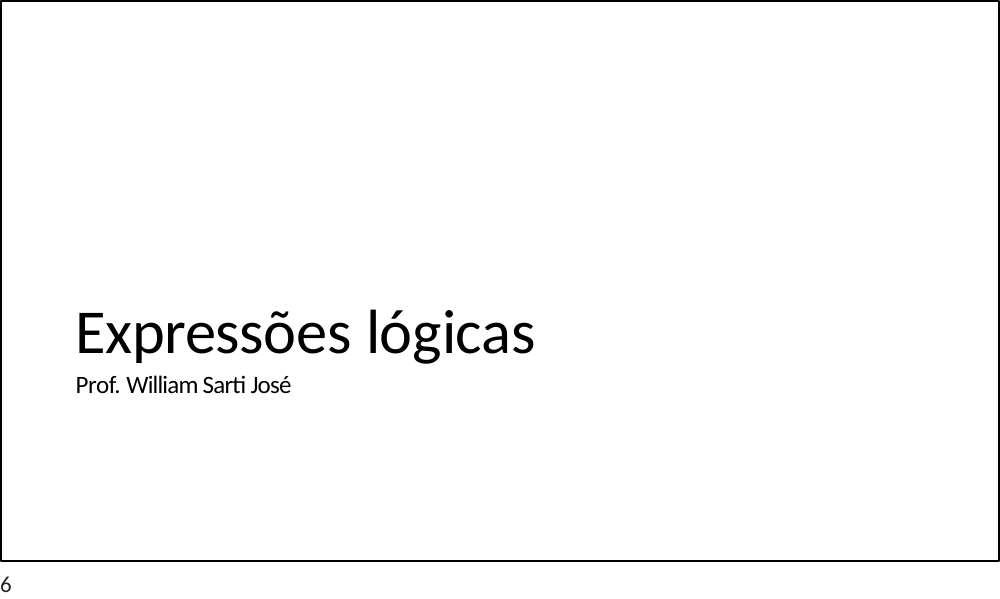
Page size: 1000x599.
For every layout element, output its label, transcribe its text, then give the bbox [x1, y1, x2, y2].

text_box [0, 0, 999, 562]
text_box 6 [0, 567, 14, 597]
